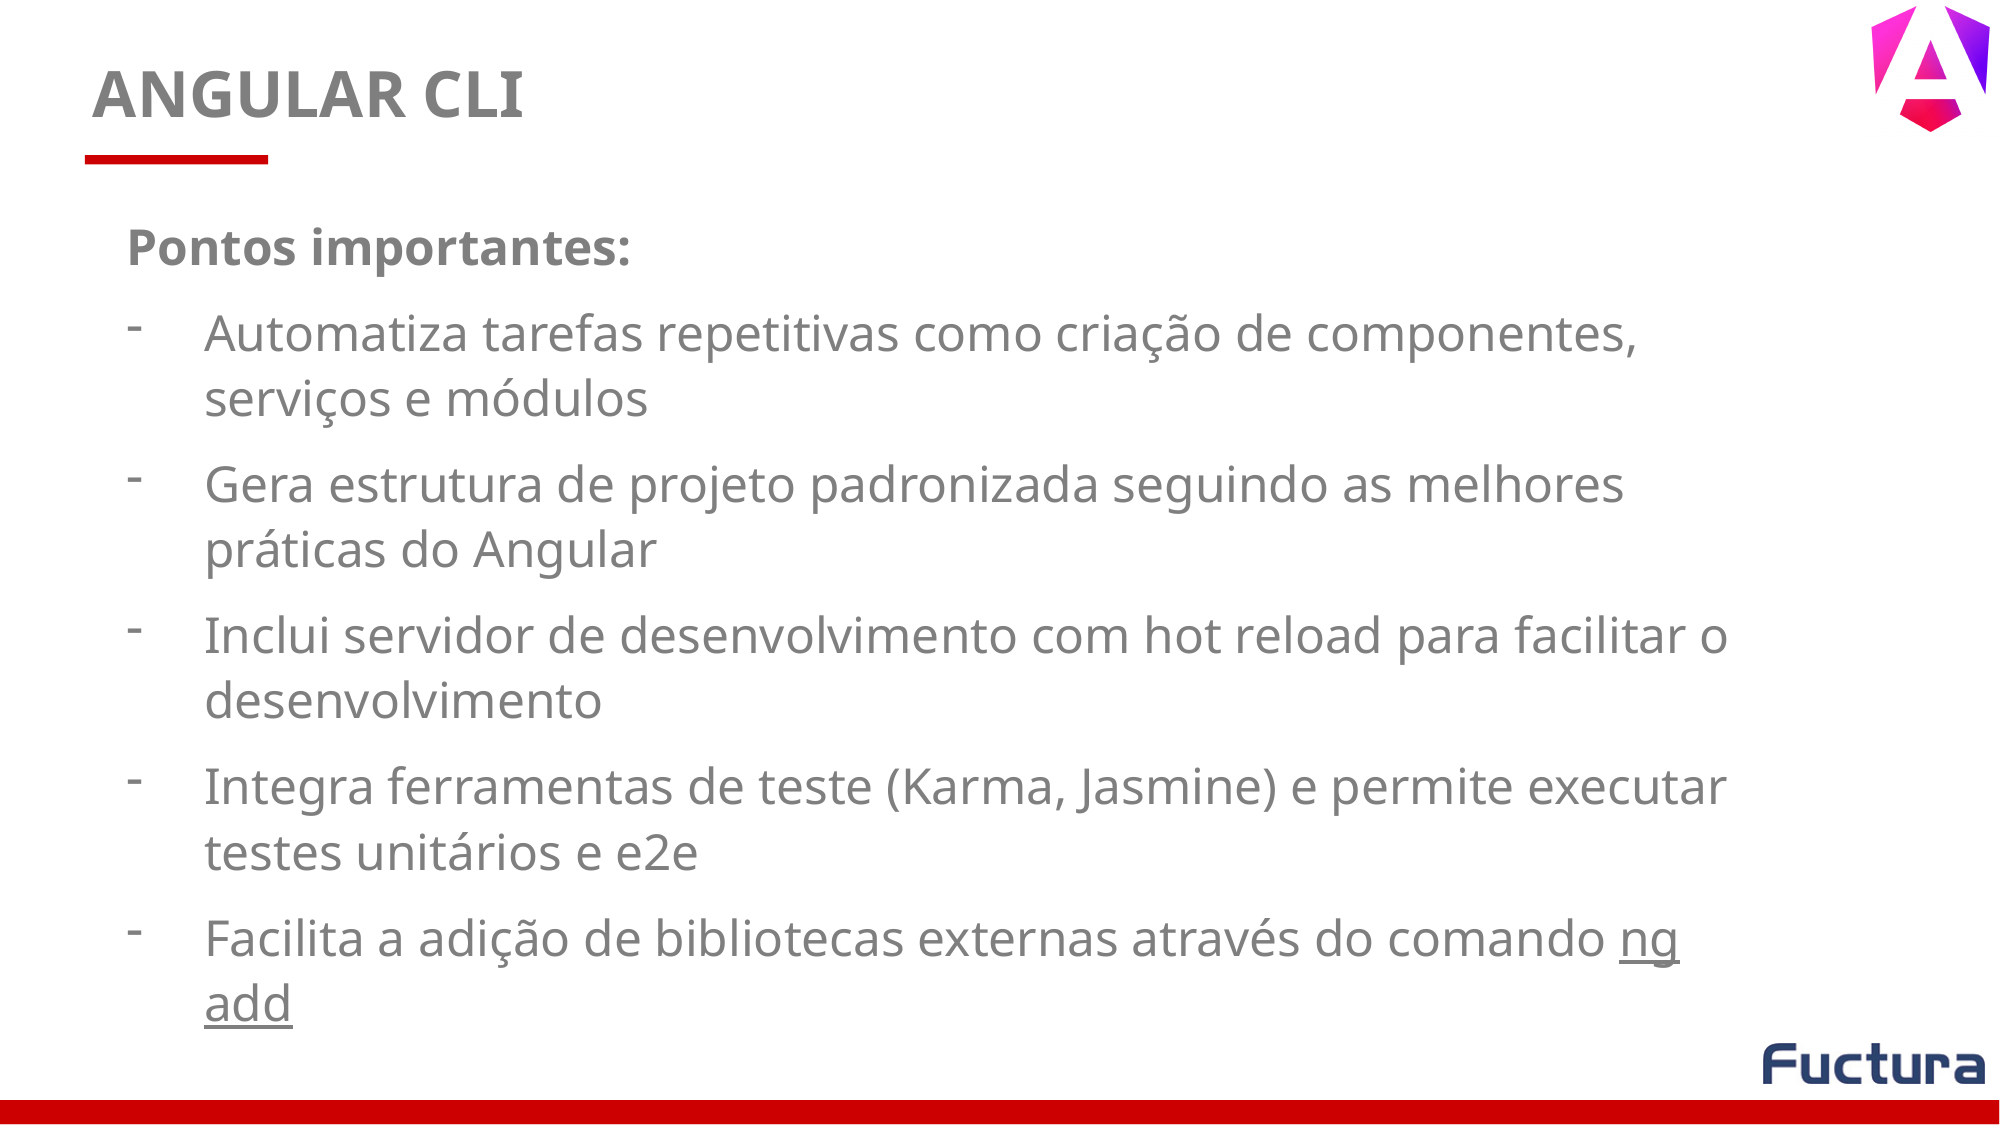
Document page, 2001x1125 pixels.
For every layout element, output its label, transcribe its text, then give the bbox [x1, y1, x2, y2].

text_box ANGULAR CLI [72, 52, 869, 131]
picture [1860, 0, 2000, 139]
text_box [0, 1100, 2000, 1125]
text_box [84, 155, 269, 165]
text_box Pontos importantes: Automatiza tarefas repetitivas como criação de componentes, serviços e módulos Gera estrutura de projeto padronizada seguindo as melhores práticas do Angular Inclui servidor de desenvolvimento com hot reload para facilitar o desenvolvimento Integra ferramentas de teste (Karma, Jasmine) e permite executar testes unitários e e2e Facilita a adição de bibliotecas externas através do comando ng add [72, 202, 1771, 1039]
picture [1763, 1043, 1986, 1084]
